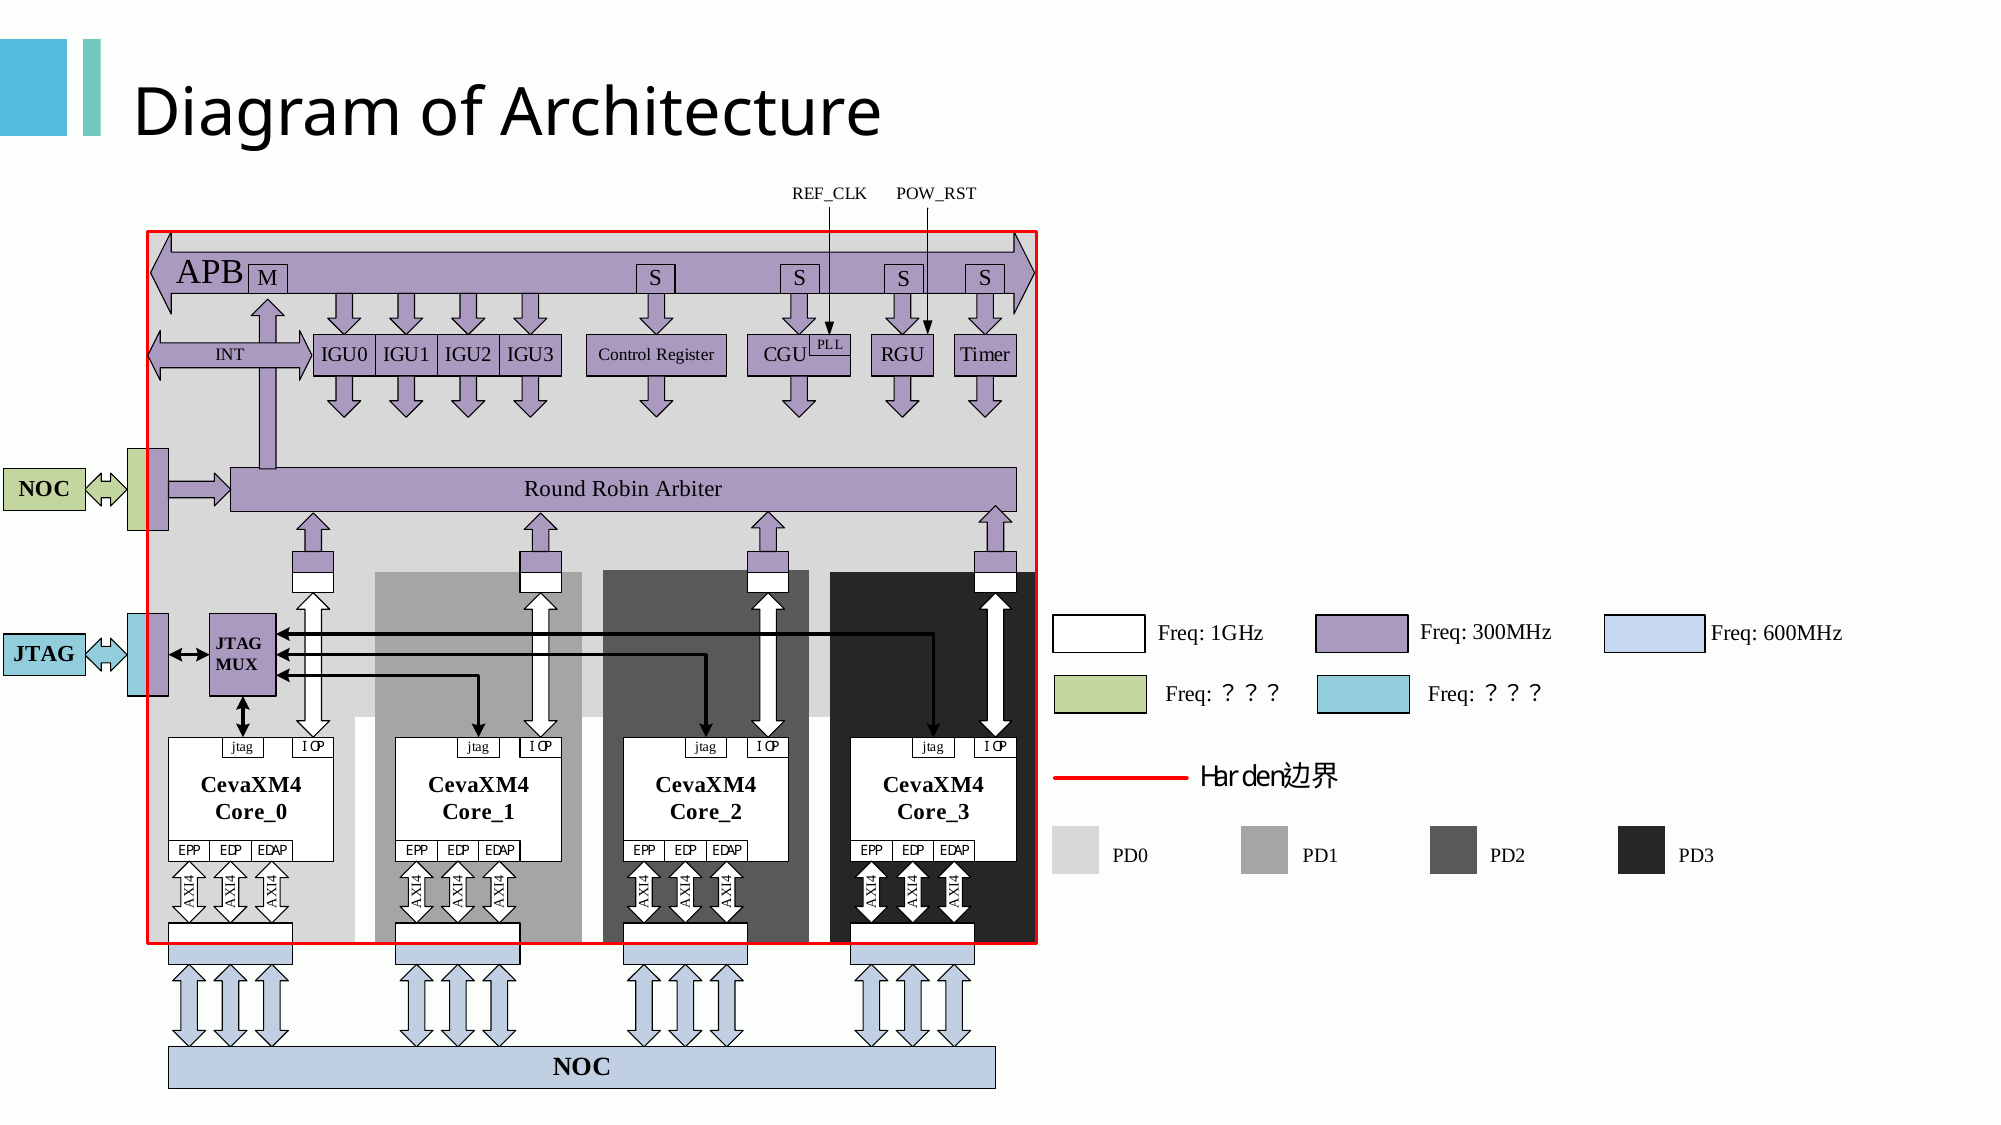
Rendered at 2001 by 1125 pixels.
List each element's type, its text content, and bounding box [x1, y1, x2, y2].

picture [0, 178, 1039, 1095]
picture [1050, 752, 1353, 806]
picture [1050, 823, 1725, 878]
picture [1050, 612, 1854, 718]
title Diagram of Architecture [117, 39, 1900, 179]
